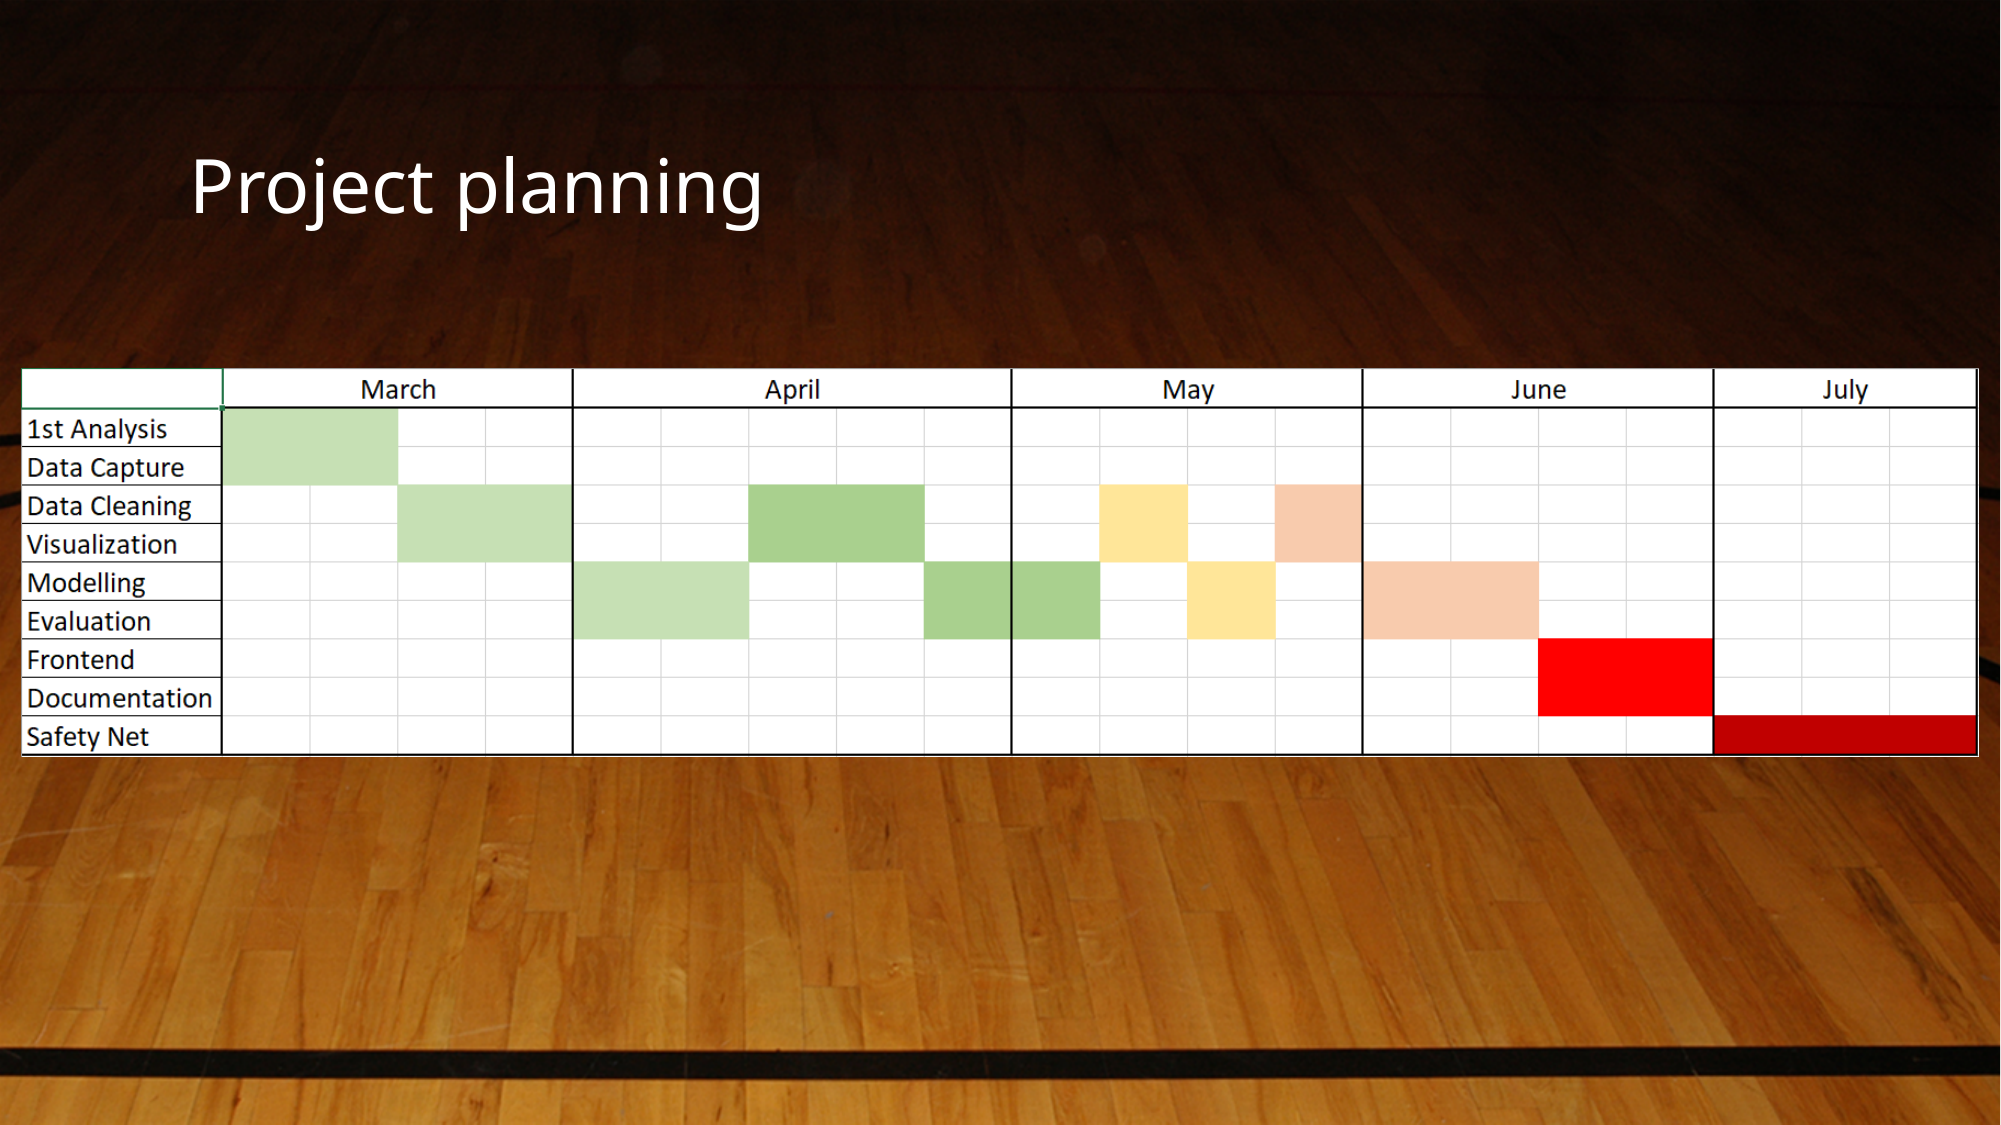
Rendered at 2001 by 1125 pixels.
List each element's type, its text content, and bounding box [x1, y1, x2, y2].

title Project planning [174, 50, 1825, 238]
picture [0, 0, 2001, 1125]
